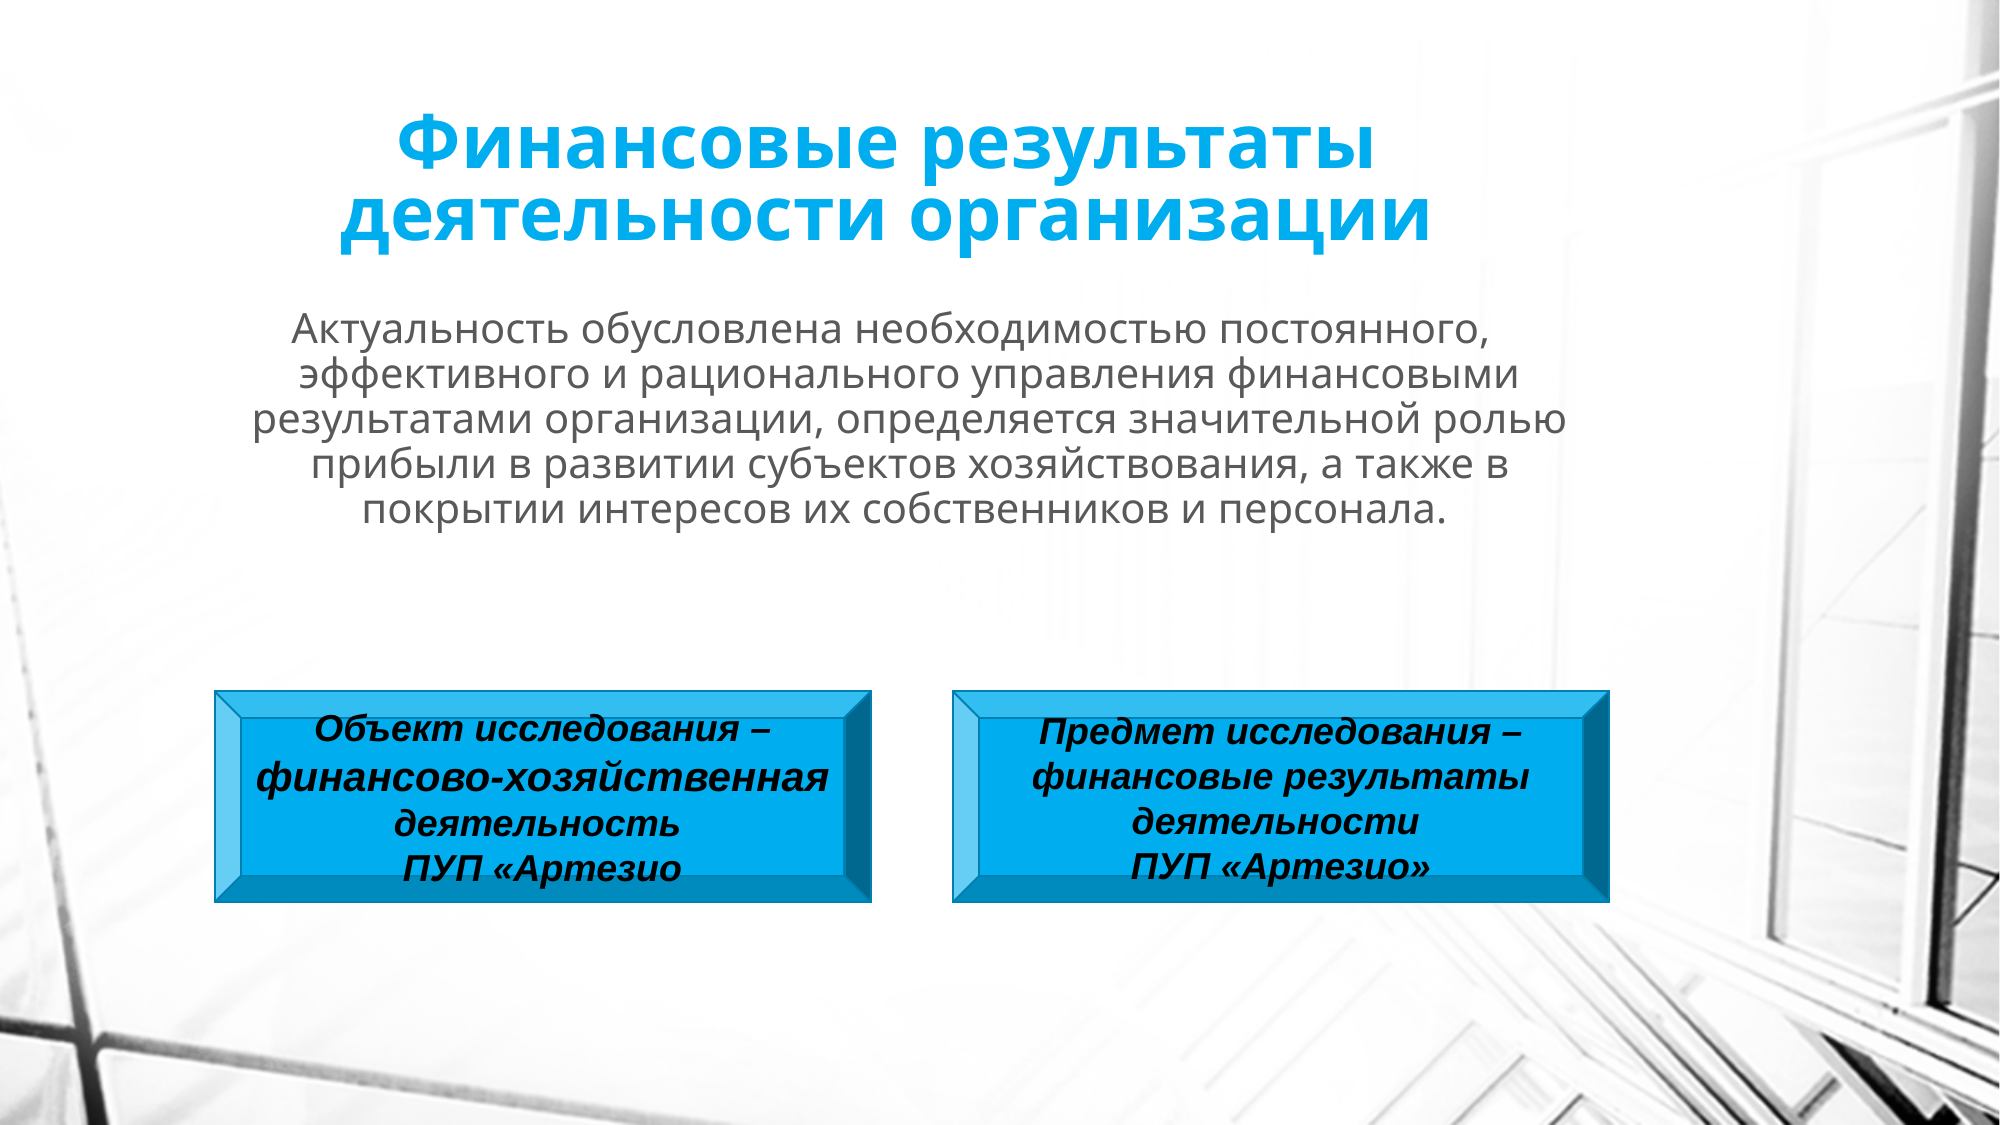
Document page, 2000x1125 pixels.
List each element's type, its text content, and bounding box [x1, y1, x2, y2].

table_header [956, 692, 1606, 717]
text_box Объект исследования – финансово-хозяйственная деятельность ПУП «Артезио [213, 690, 872, 904]
list Актуальность обусловлена необходимостью постоянного, эффективного и рационального управления финансовыми результатами организации, определяется значительной ролью прибыли в развитии субъектов хозяйствования, а также в покрытии интересов их собственников и персонала. [174, 299, 1600, 563]
picture [0, 0, 2000, 1125]
text_box Предмет исследования – финансовые результаты деятельности ПУП «Артезио» [952, 690, 1610, 904]
title Финансовые результаты деятельности организации [174, 87, 1600, 263]
table_header Корреспондирующие счета [218, 692, 867, 717]
